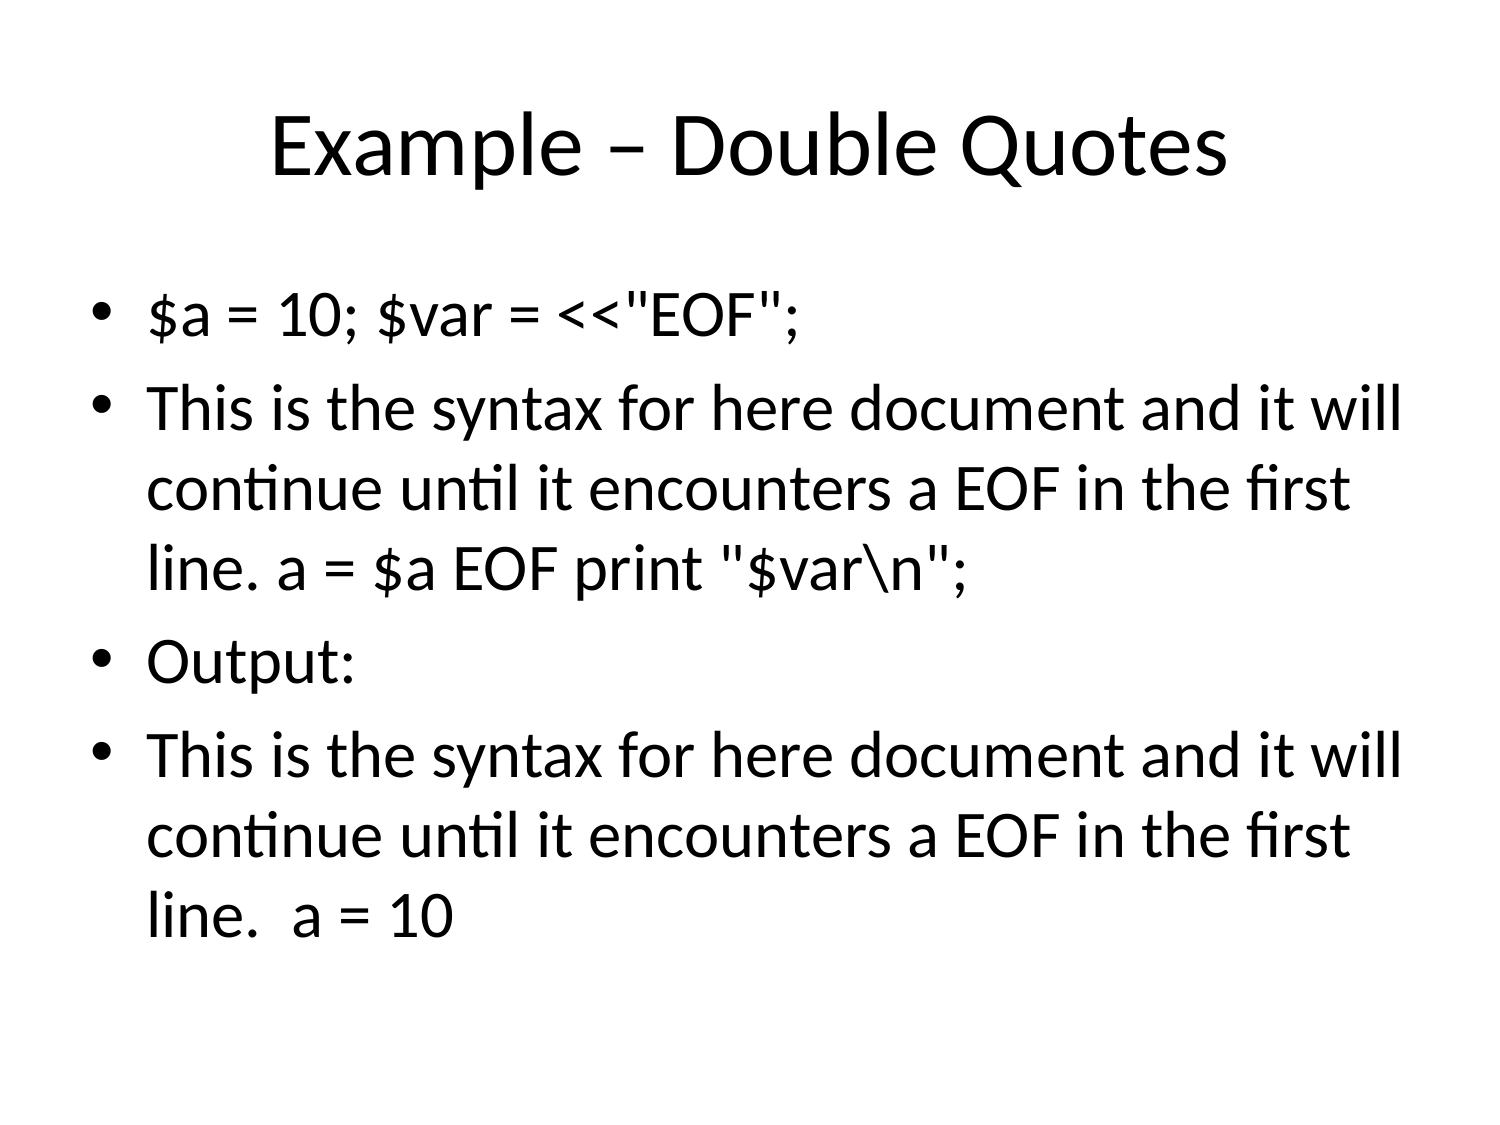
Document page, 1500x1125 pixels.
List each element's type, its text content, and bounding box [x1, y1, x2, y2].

title Example – Double Quotes [75, 45, 1425, 233]
list $a = 10; $var = <<"EOF"; This is the syntax for here document and it will continue until it encounters a EOF in the first line. a = $a EOF print "$var\n"; Output: This is the syntax for here document and it will continue until it encounters a EOF in the first line. a = 10 [75, 262, 1425, 1005]
